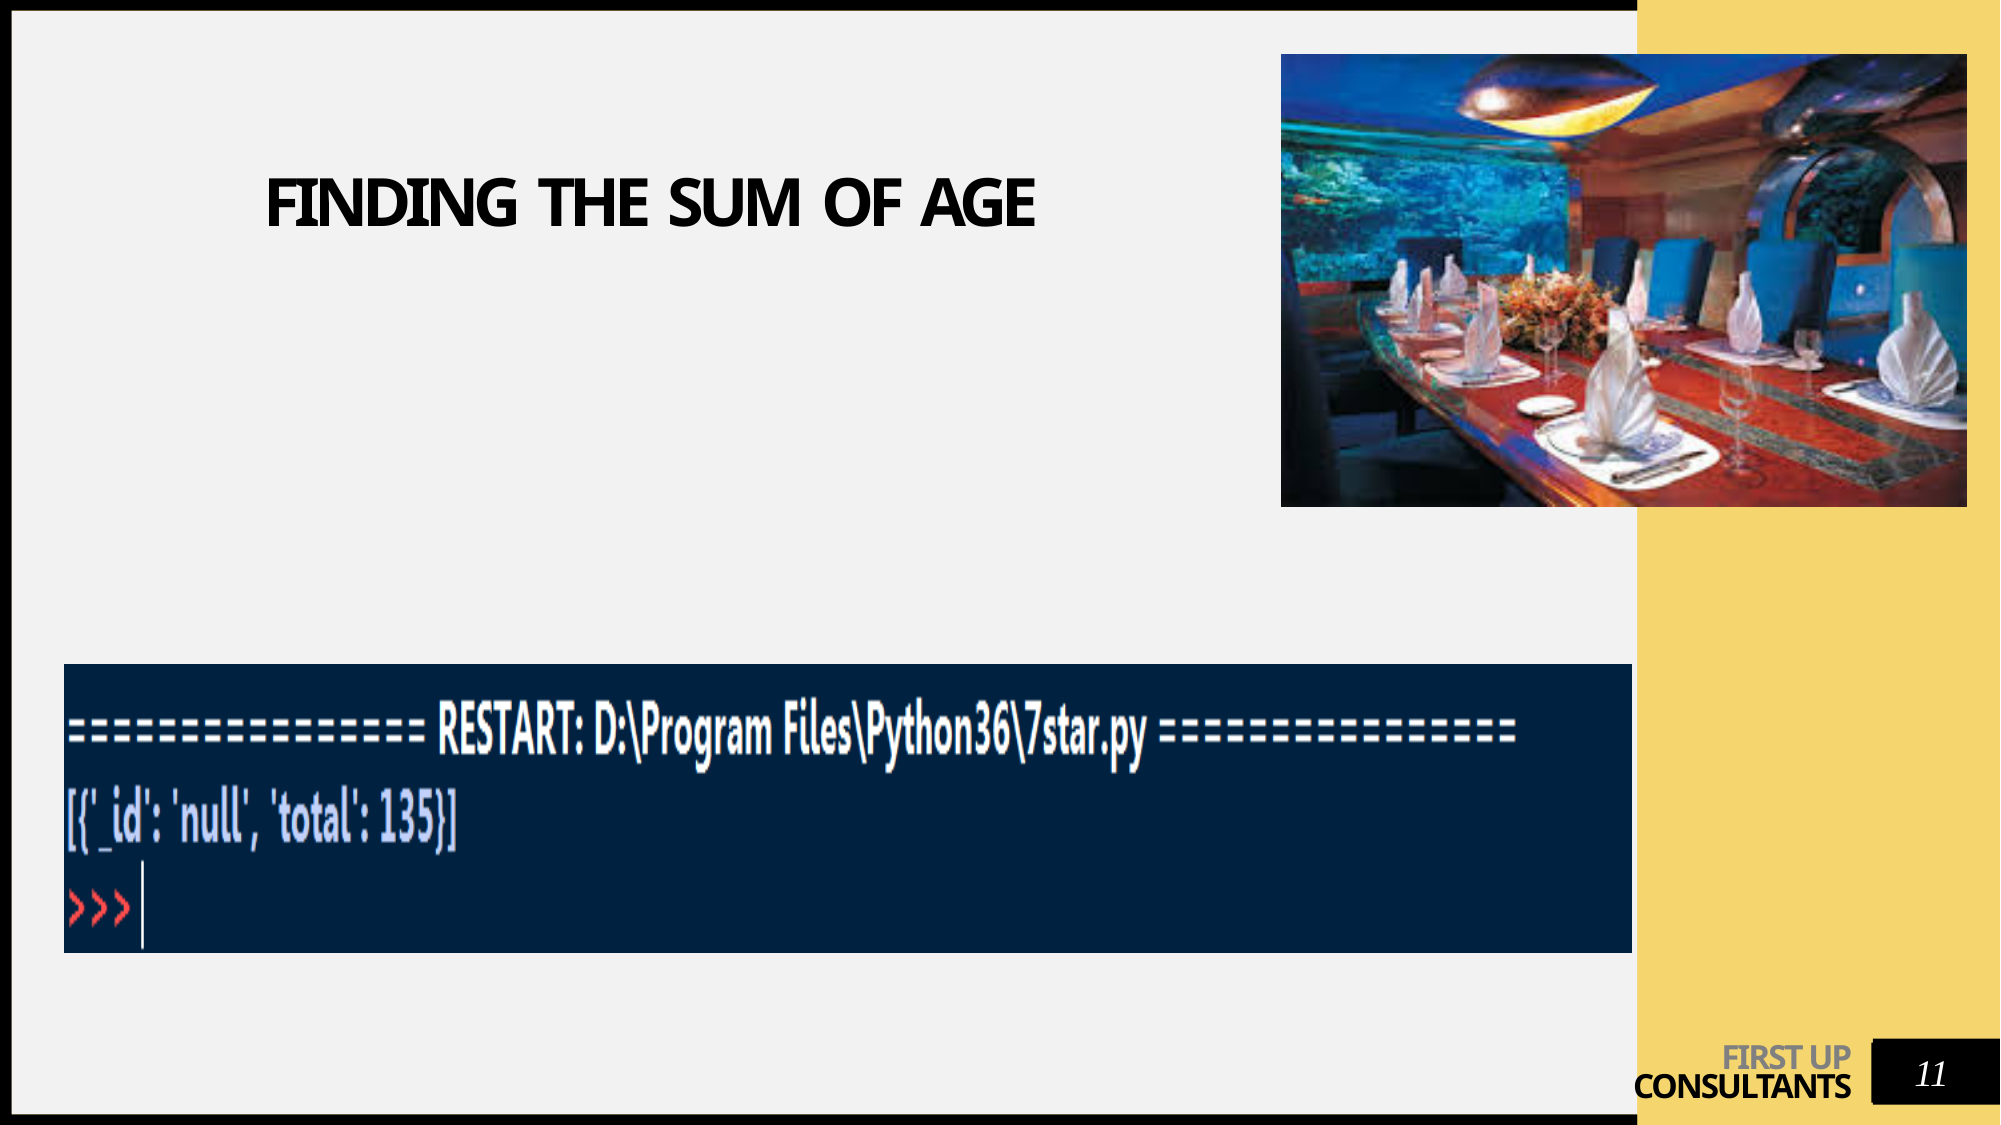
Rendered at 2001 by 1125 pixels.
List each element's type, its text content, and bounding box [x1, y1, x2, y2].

subtitle 11 [1872, 1038, 2000, 1105]
picture [1280, 54, 1967, 507]
picture [64, 664, 1632, 953]
title FINDING THE SUM OF AGE [93, 131, 1209, 240]
